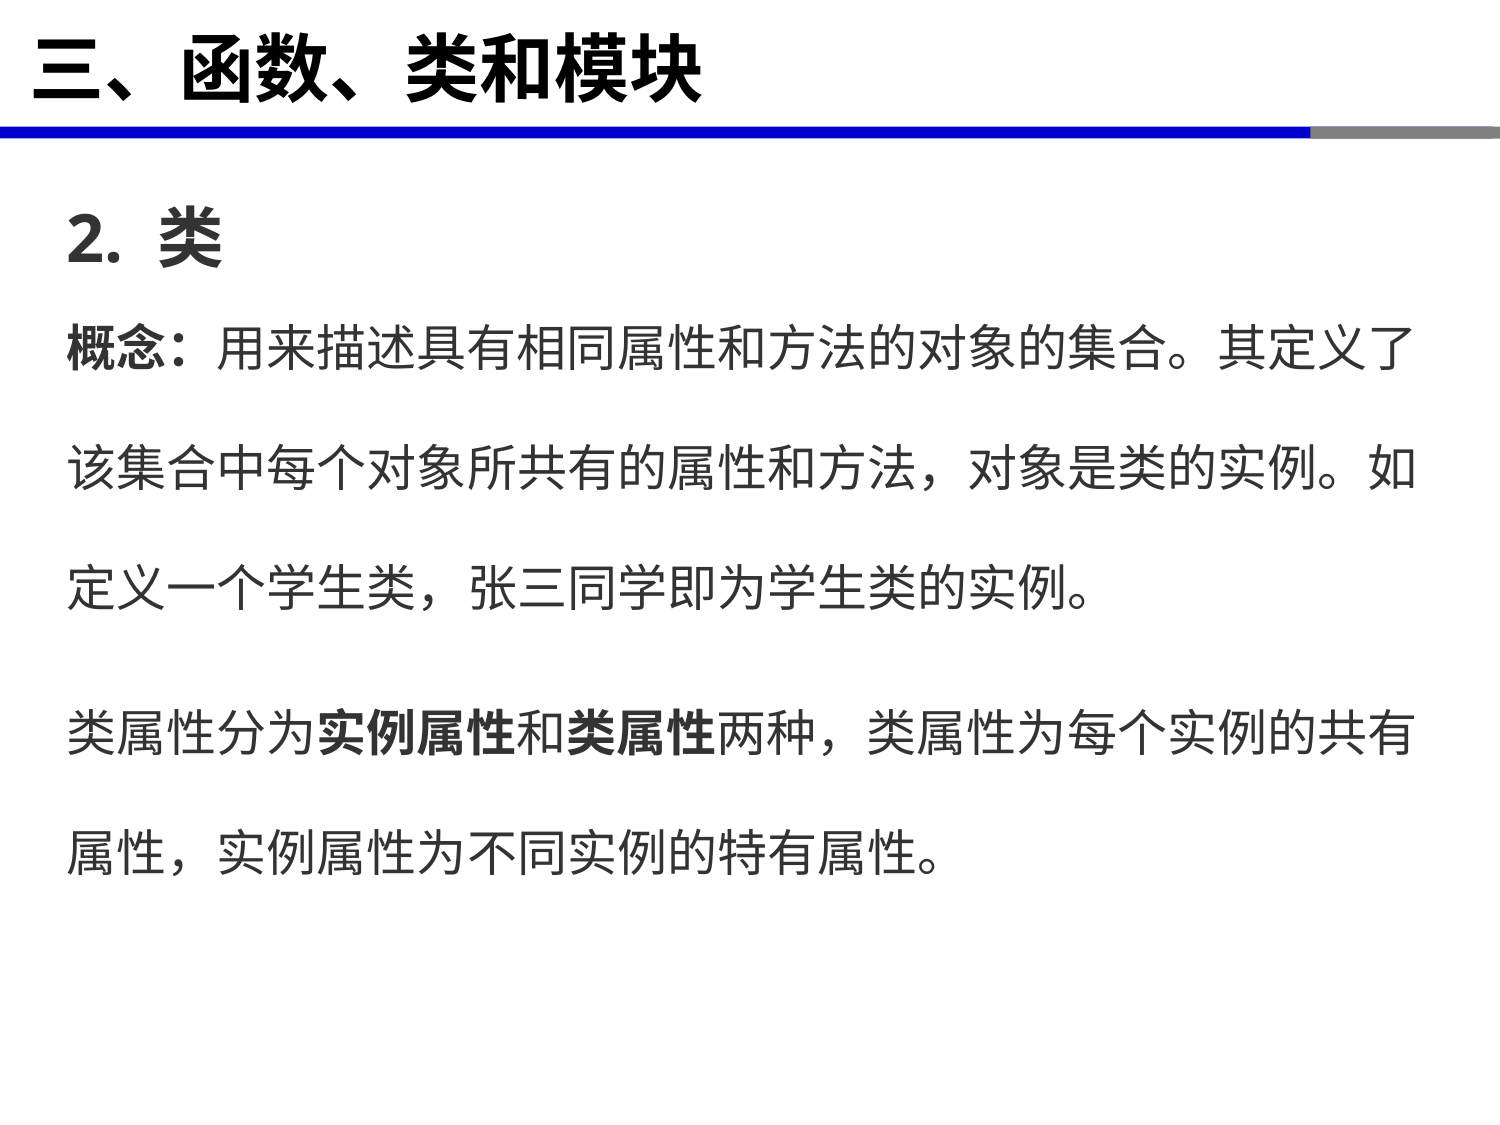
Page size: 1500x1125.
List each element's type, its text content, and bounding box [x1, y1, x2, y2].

title 三、函数、类和模块 [0, 1, 1479, 132]
text_box 概念：用来描述具有相同属性和方法的对象的集合。其定义了该集合中每个对象所共有的属性和方法，对象是类的实例。如定义一个学生类，张三同学即为学生类的实例。 类属性分为实例属性和类属性两种，类属性为每个实例的共有属性，实例属性为不同实例的特有属性。 [52, 249, 1464, 890]
text_box 2. 类 [52, 147, 1448, 249]
